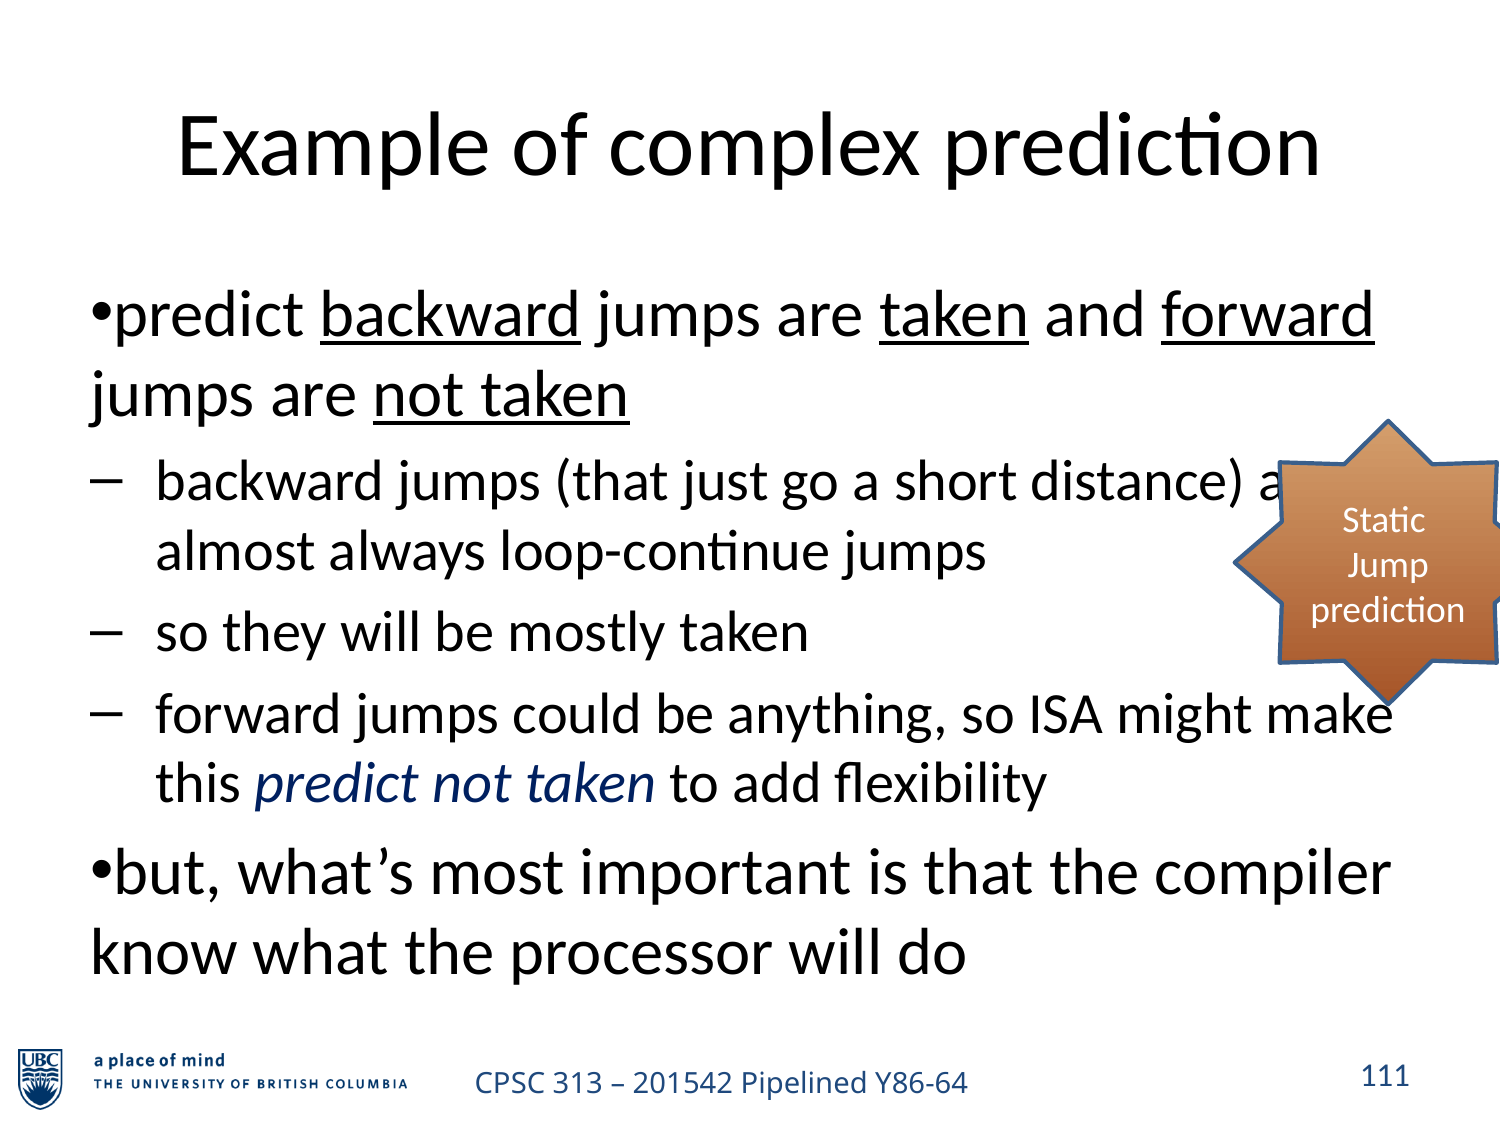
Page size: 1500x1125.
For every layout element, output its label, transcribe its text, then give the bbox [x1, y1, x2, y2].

list predict backward jumps are taken and forward jumps are not taken backward jumps (that just go a short distance) are almost always loop-continue jumps so they will be mostly taken forward jumps could be anything, so ISA might make this predict not taken to add flexibility but, what’s most important is that the compiler know what the processor will do [75, 262, 1425, 1005]
slide_number 111 [1074, 1042, 1425, 1103]
title Example of complex prediction [75, 45, 1425, 233]
picture [18, 1049, 407, 1110]
text_box Static Jump prediction [1232, 418, 1500, 707]
